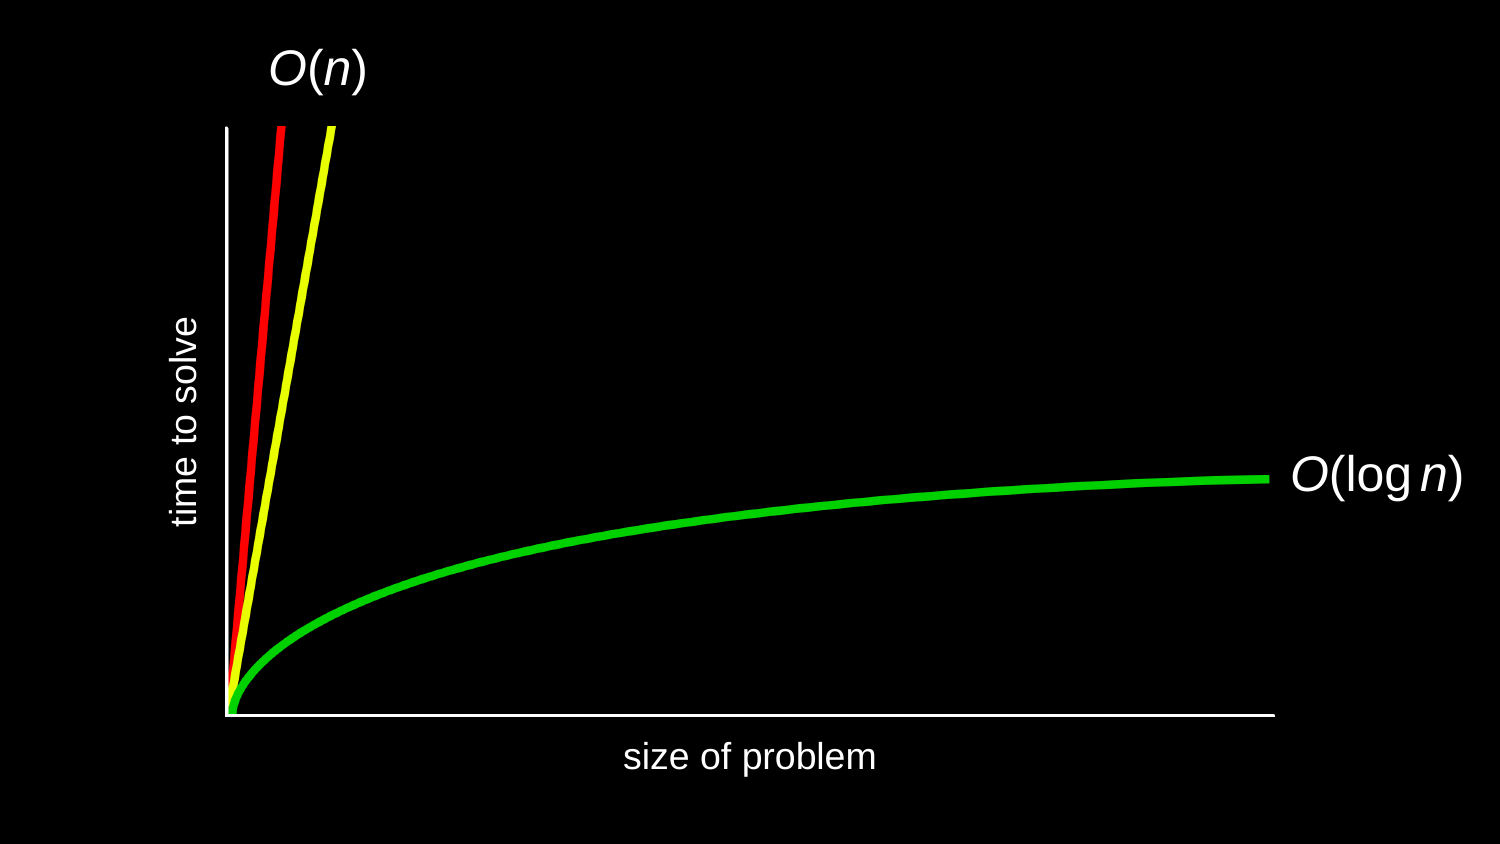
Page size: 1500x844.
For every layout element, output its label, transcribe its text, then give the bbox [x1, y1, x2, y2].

text_box O(n) [253, 20, 469, 105]
text_box O(log n) [1279, 426, 1491, 511]
text_box size of problem [224, 725, 1275, 774]
picture [224, 126, 1276, 718]
text_box time to solve [143, 129, 200, 715]
